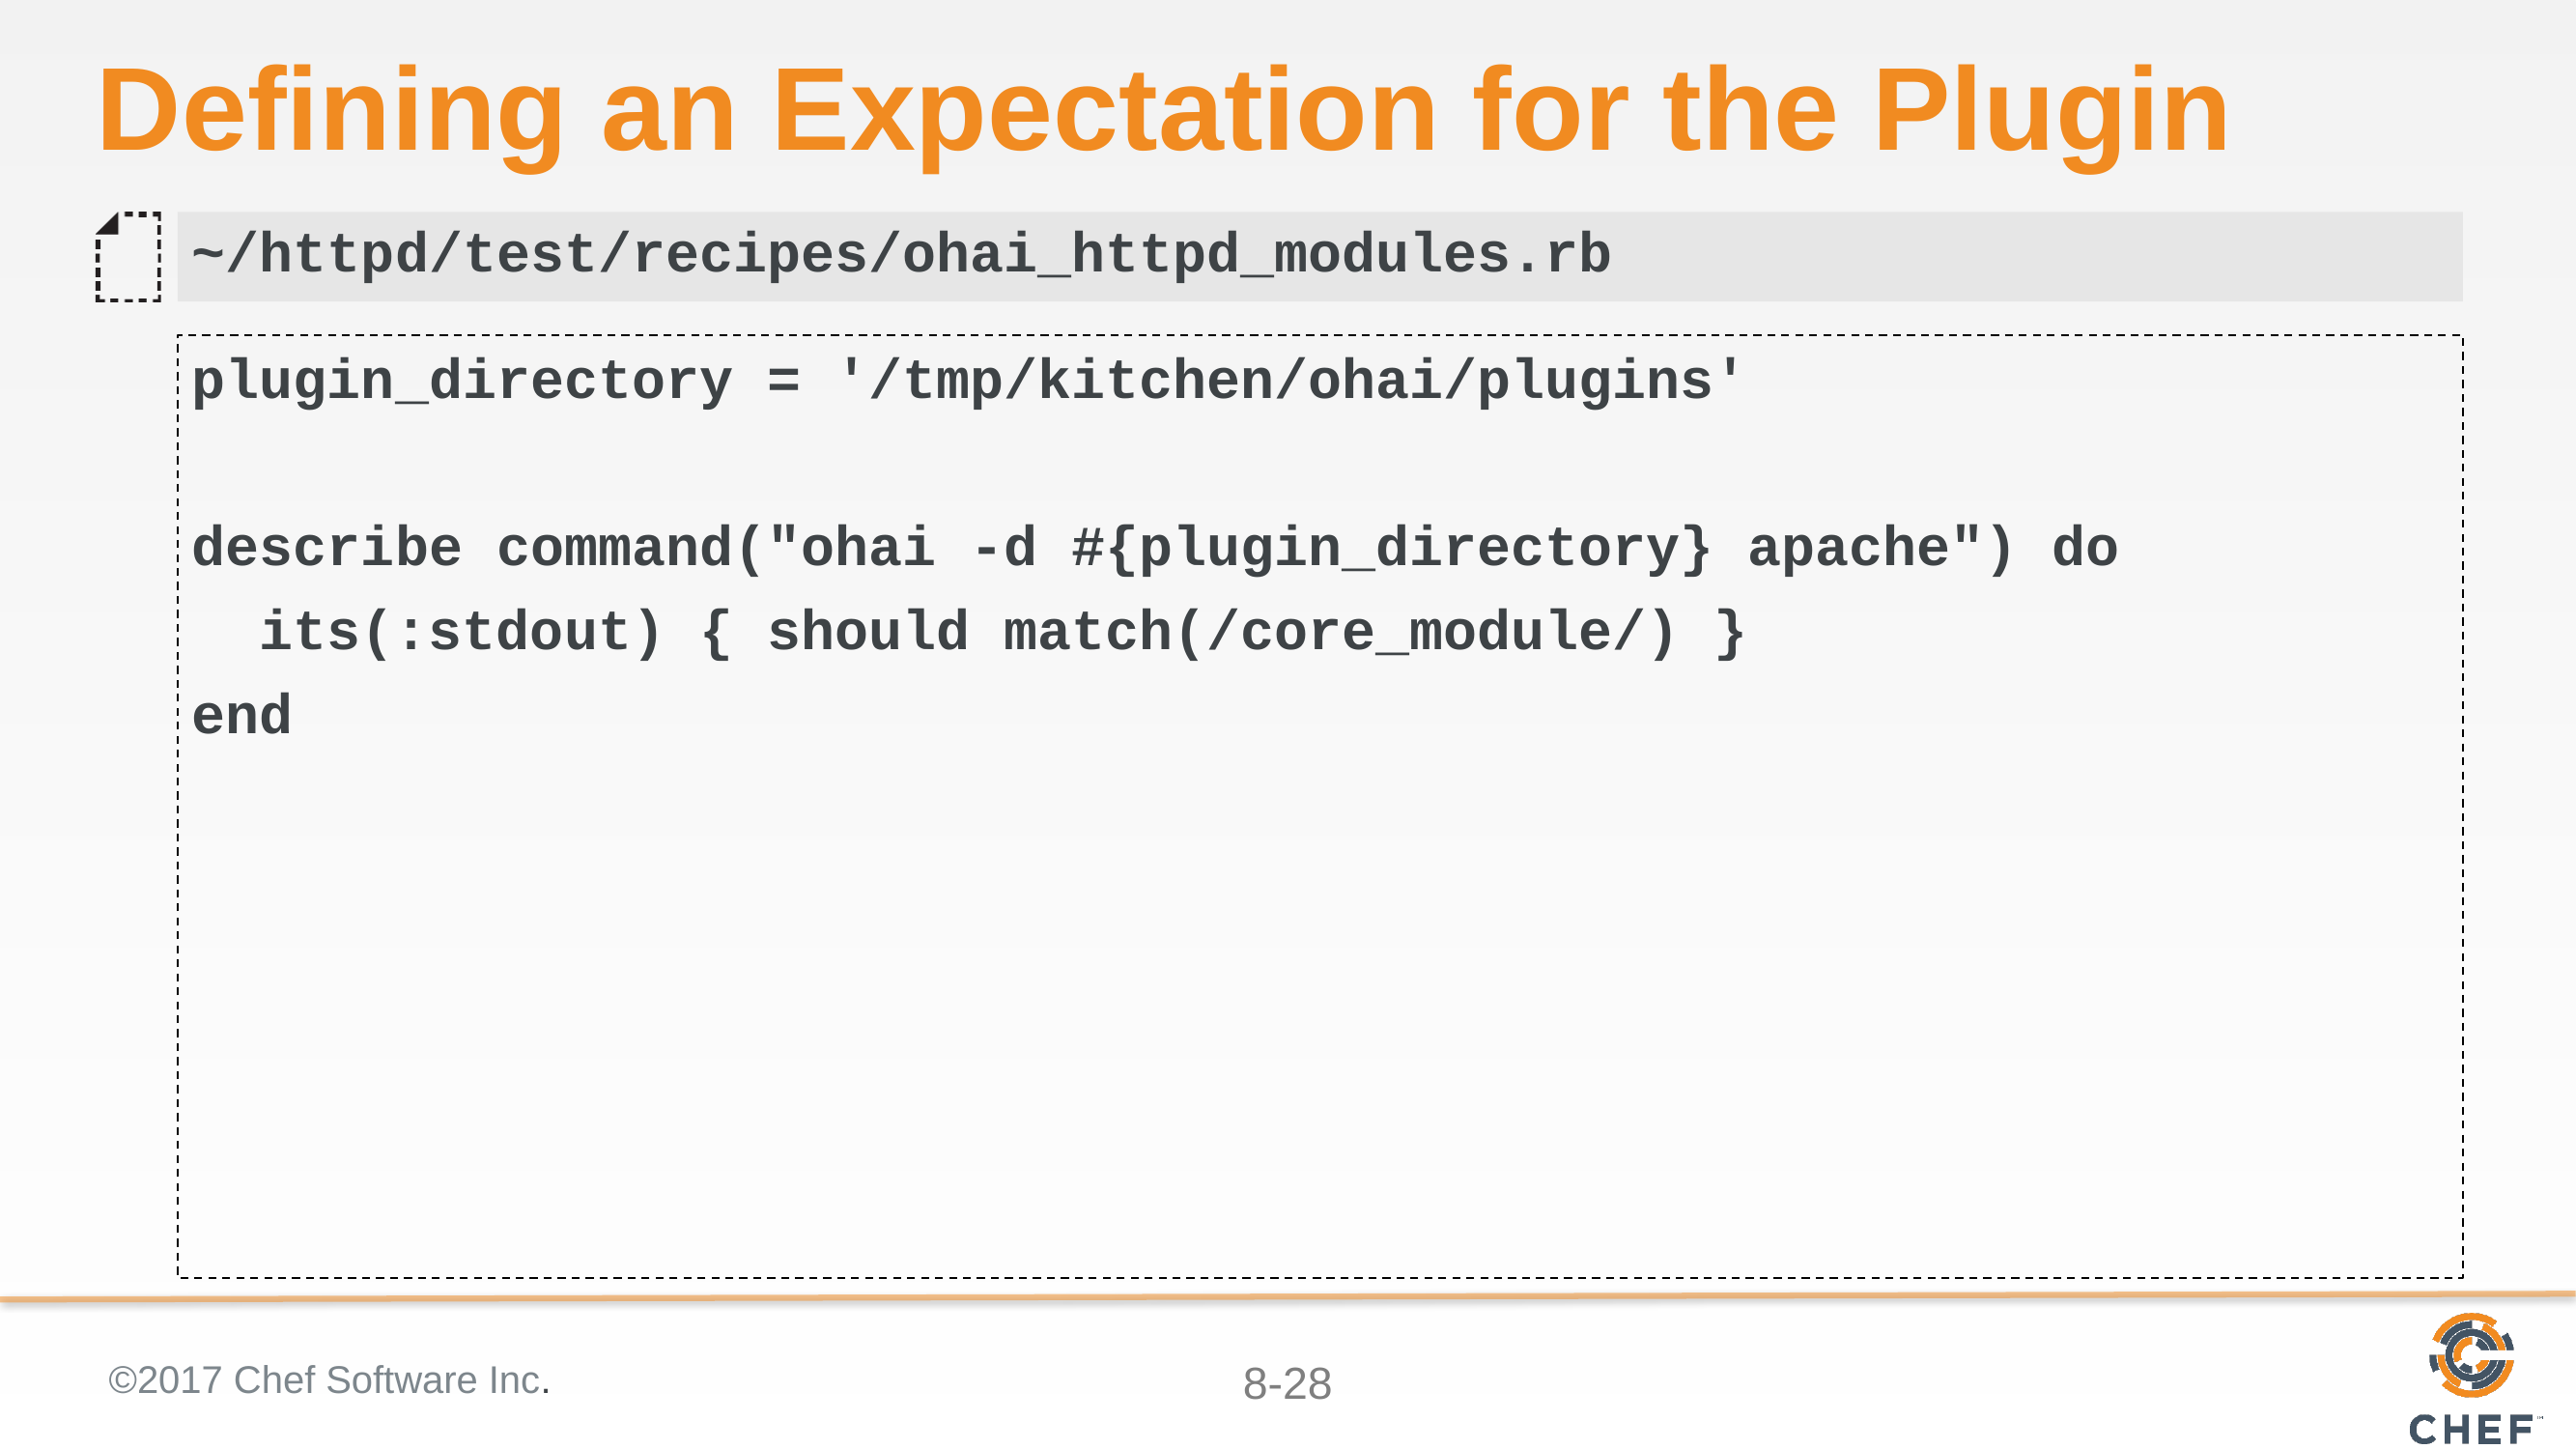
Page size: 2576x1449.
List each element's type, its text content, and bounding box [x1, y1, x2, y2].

list ~/httpd/test/recipes/ohai_httpd_modules.rb [177, 212, 2463, 302]
picture [2399, 1297, 2551, 1449]
list plugin_directory = '/tmp/kitchen/ohai/plugins' describe command("ohai -d #{plugin_directory} apache") do its(:stdout) { should match(/core_module/) } end [177, 334, 2464, 1279]
title Defining an Expectation for the Plugin [96, 48, 2463, 180]
